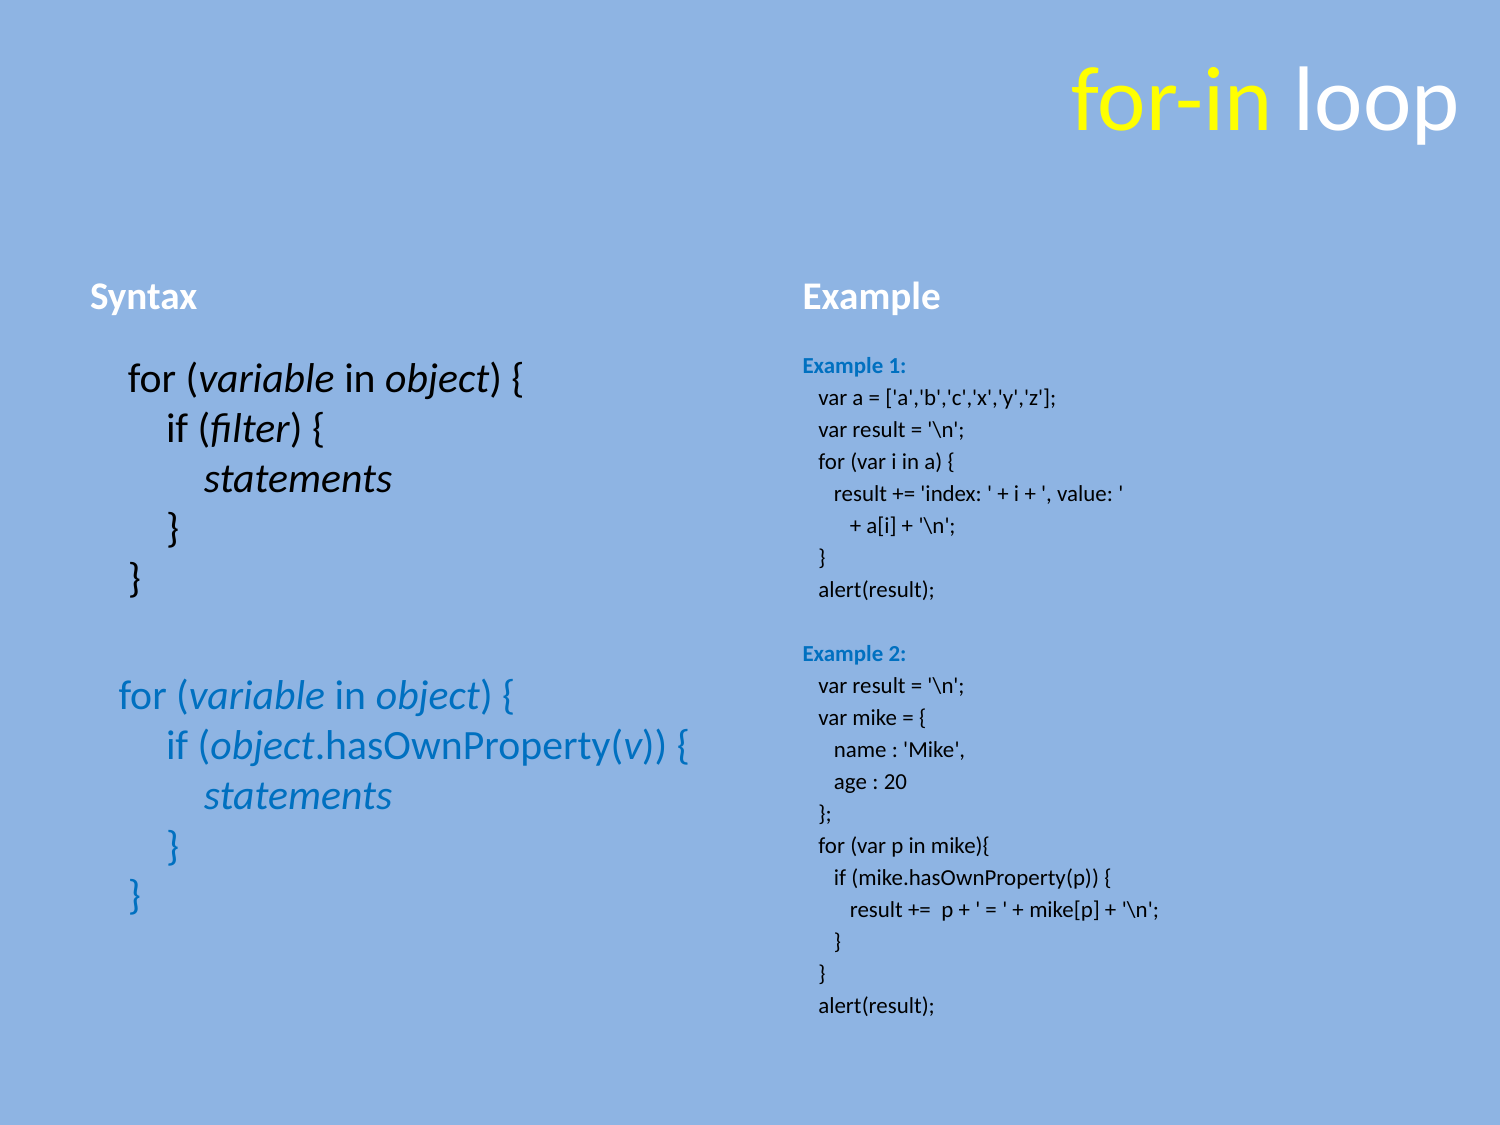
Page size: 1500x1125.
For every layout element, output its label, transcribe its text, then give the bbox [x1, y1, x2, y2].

list for (variable in object) { if (filter) { statements } } for (variable in object) { if (object.hasOwnProperty(v)) { statements } } [75, 343, 713, 1036]
list Example 1: var a = ['a','b','c','x','y','z']; var result = '\n'; for (var i in a) { result += 'index: ' + i + ', value: ' + a[i] + '\n'; } alert(result); Example 2: var result = '\n'; var mike = { name : 'Mike', age : 20 }; for (var p in mike){ if (mike.hasOwnProperty(p)) { result += p + ' = ' + mike[p] + '\n'; } } alert(result); [787, 343, 1425, 1036]
title for-in loop [24, 12, 1475, 175]
list Example [787, 262, 1425, 325]
list Syntax [75, 262, 713, 325]
